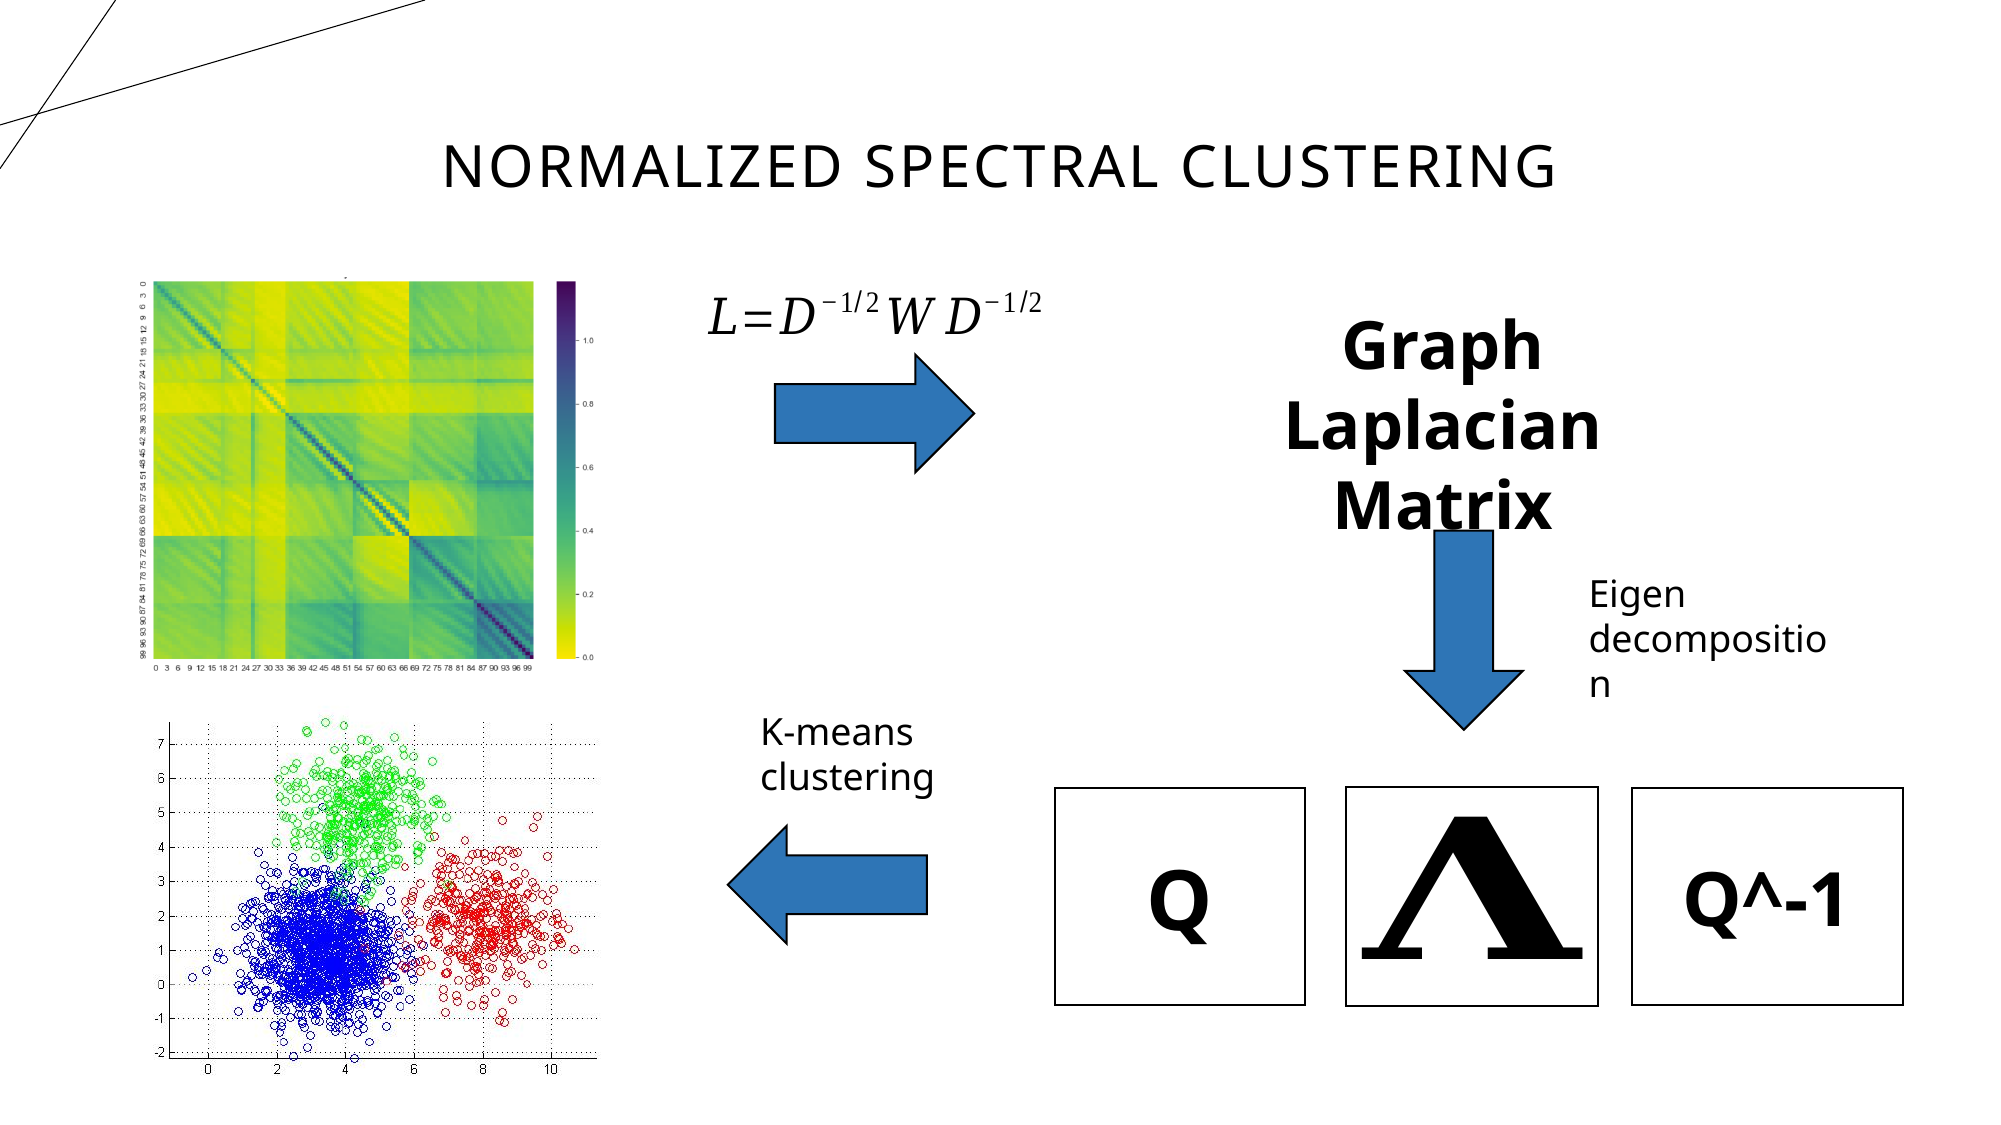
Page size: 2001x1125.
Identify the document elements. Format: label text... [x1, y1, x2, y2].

text_box [726, 823, 928, 947]
picture [137, 277, 595, 674]
text_box K-means clustering [745, 700, 1017, 806]
text_box Q^-1 [1631, 787, 1904, 1006]
text_box Eigen decomposition [1573, 562, 1863, 713]
text_box Graph Laplacian Matrix [1179, 295, 1707, 551]
text_box Q [1054, 787, 1306, 1006]
text_box [773, 352, 976, 475]
picture [97, 690, 649, 1103]
title Normalized Spectral clustering [137, 59, 1863, 278]
text_box [1402, 529, 1526, 732]
